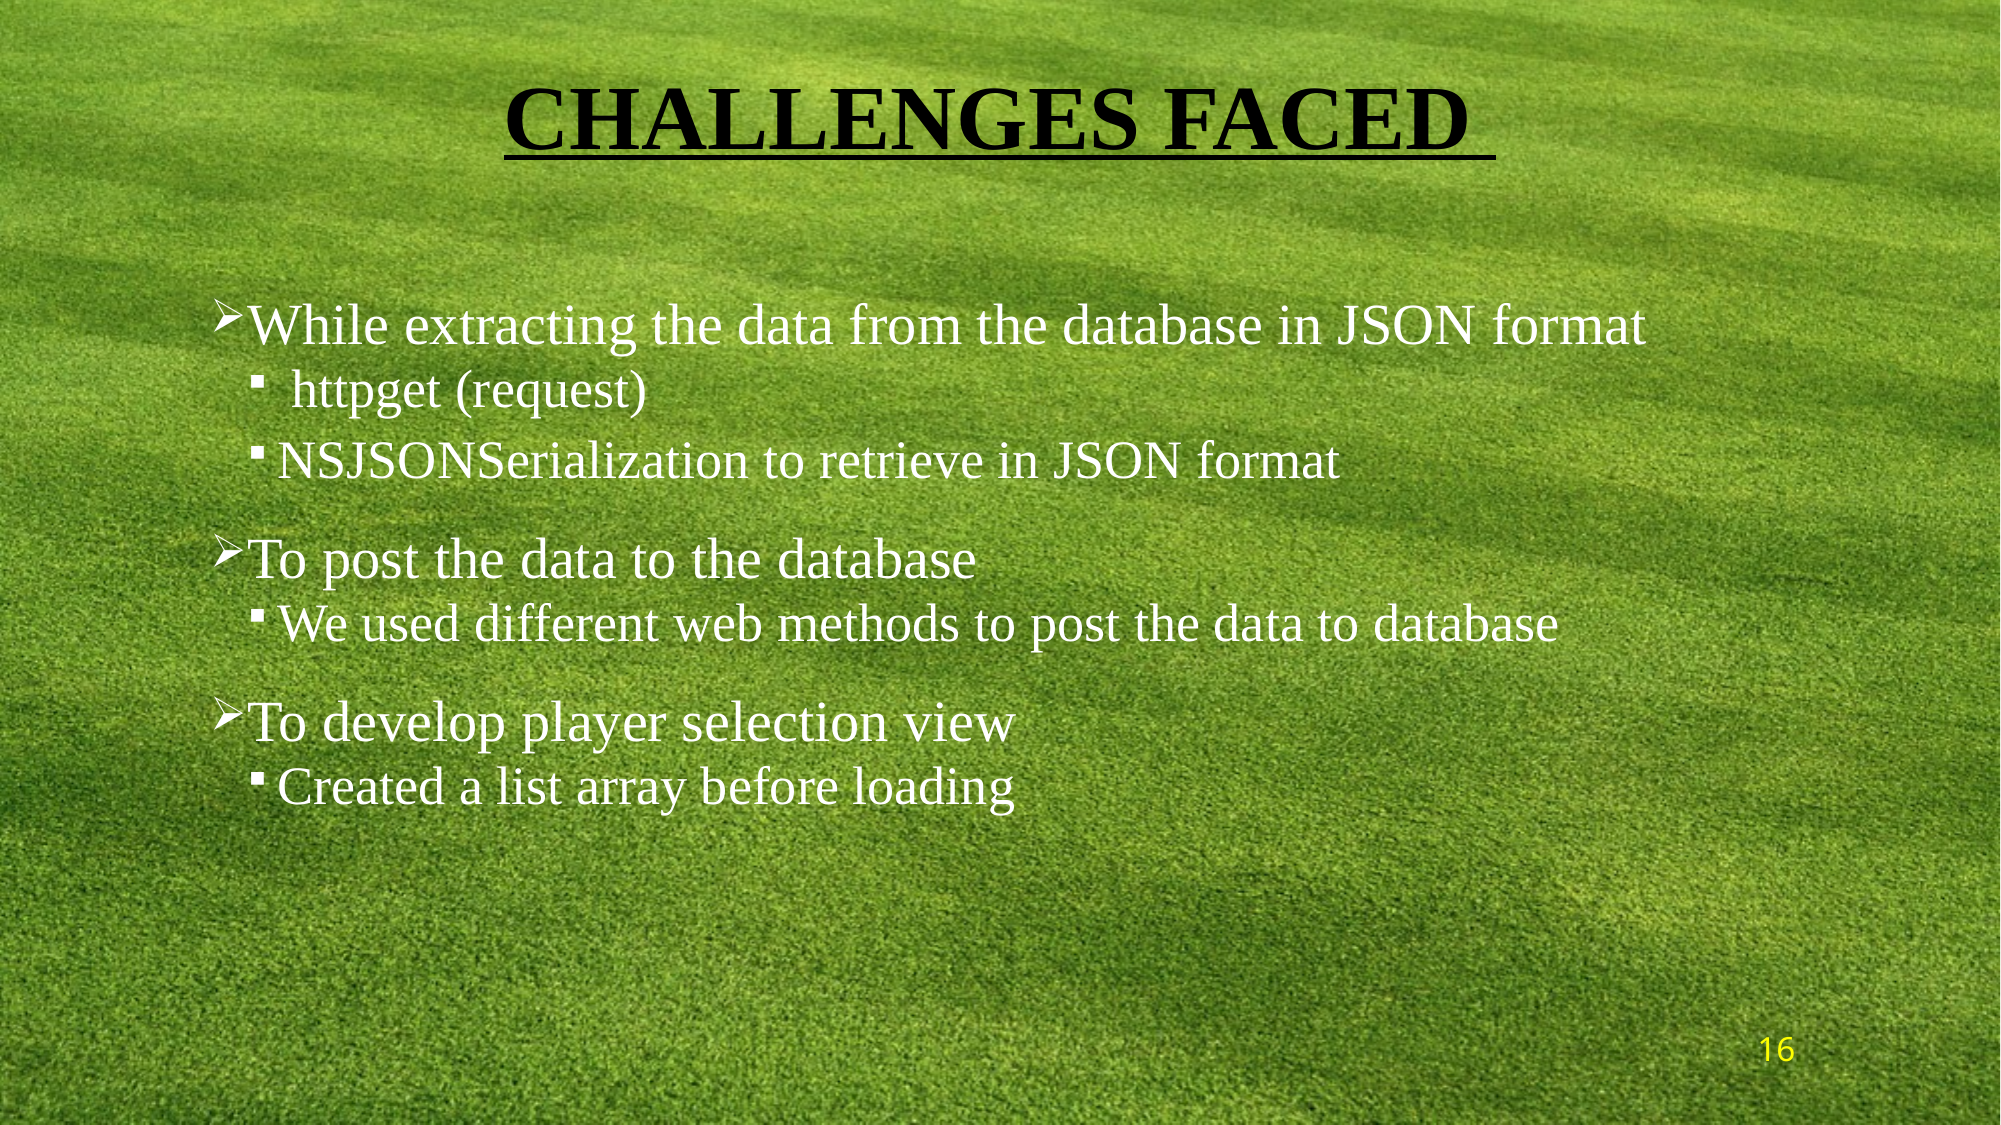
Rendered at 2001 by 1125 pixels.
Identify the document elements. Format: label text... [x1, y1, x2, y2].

picture [0, 0, 2001, 1125]
title CHALLENGES FACED [0, 0, 2000, 240]
slide_number 16 [1530, 1020, 1811, 1081]
list While extracting the data from the database in JSON format httpget (request) NSJSONSerialization to retrieve in JSON format To post the data to the database We used different web methods to post the data to database To develop player selection view Created a list array before loading [187, 286, 1808, 981]
